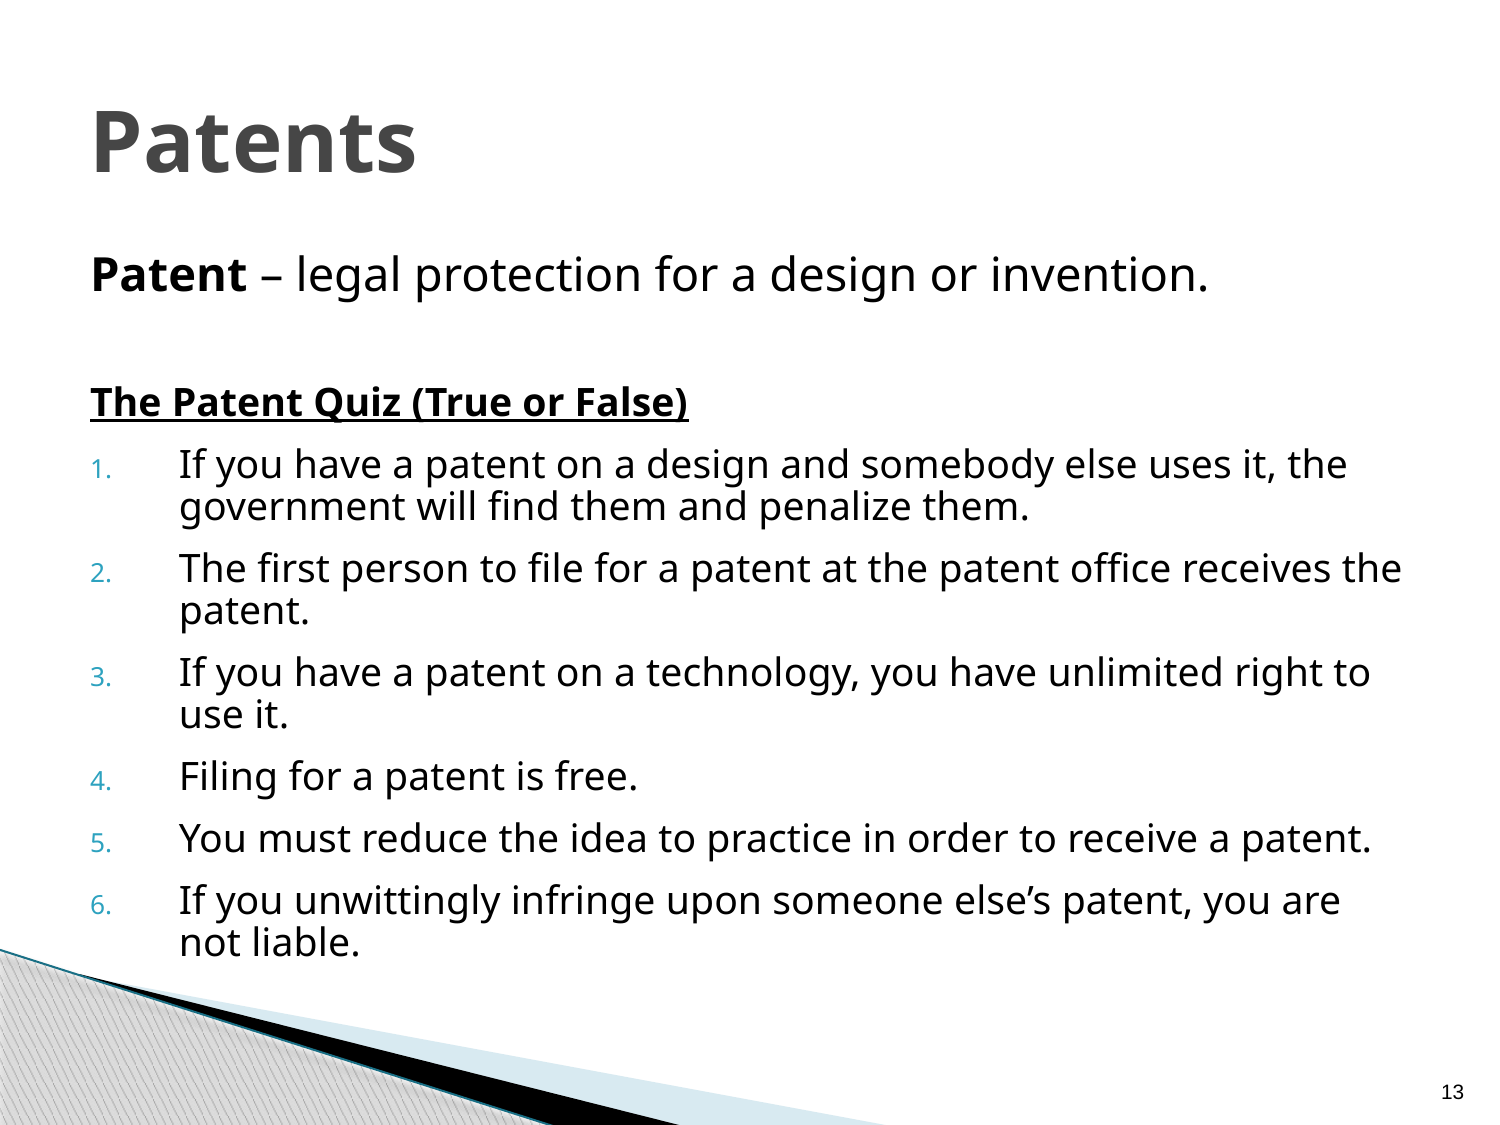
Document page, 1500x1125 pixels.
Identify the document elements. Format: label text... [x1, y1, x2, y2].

title Patents [75, 45, 1388, 233]
slide_number 13 [1418, 1051, 1479, 1112]
list Patent – legal protection for a design or invention. The Patent Quiz (True or False) If you have a patent on a design and somebody else uses it, the government will find them and penalize them. The first person to file for a patent at the patent office receives the patent. If you have a patent on a technology, you have unlimited right to use it. Filing for a patent is free. You must reduce the idea to practice in order to receive a patent. If you unwittingly infringe upon someone else’s patent, you are not liable. [74, 242, 1426, 986]
